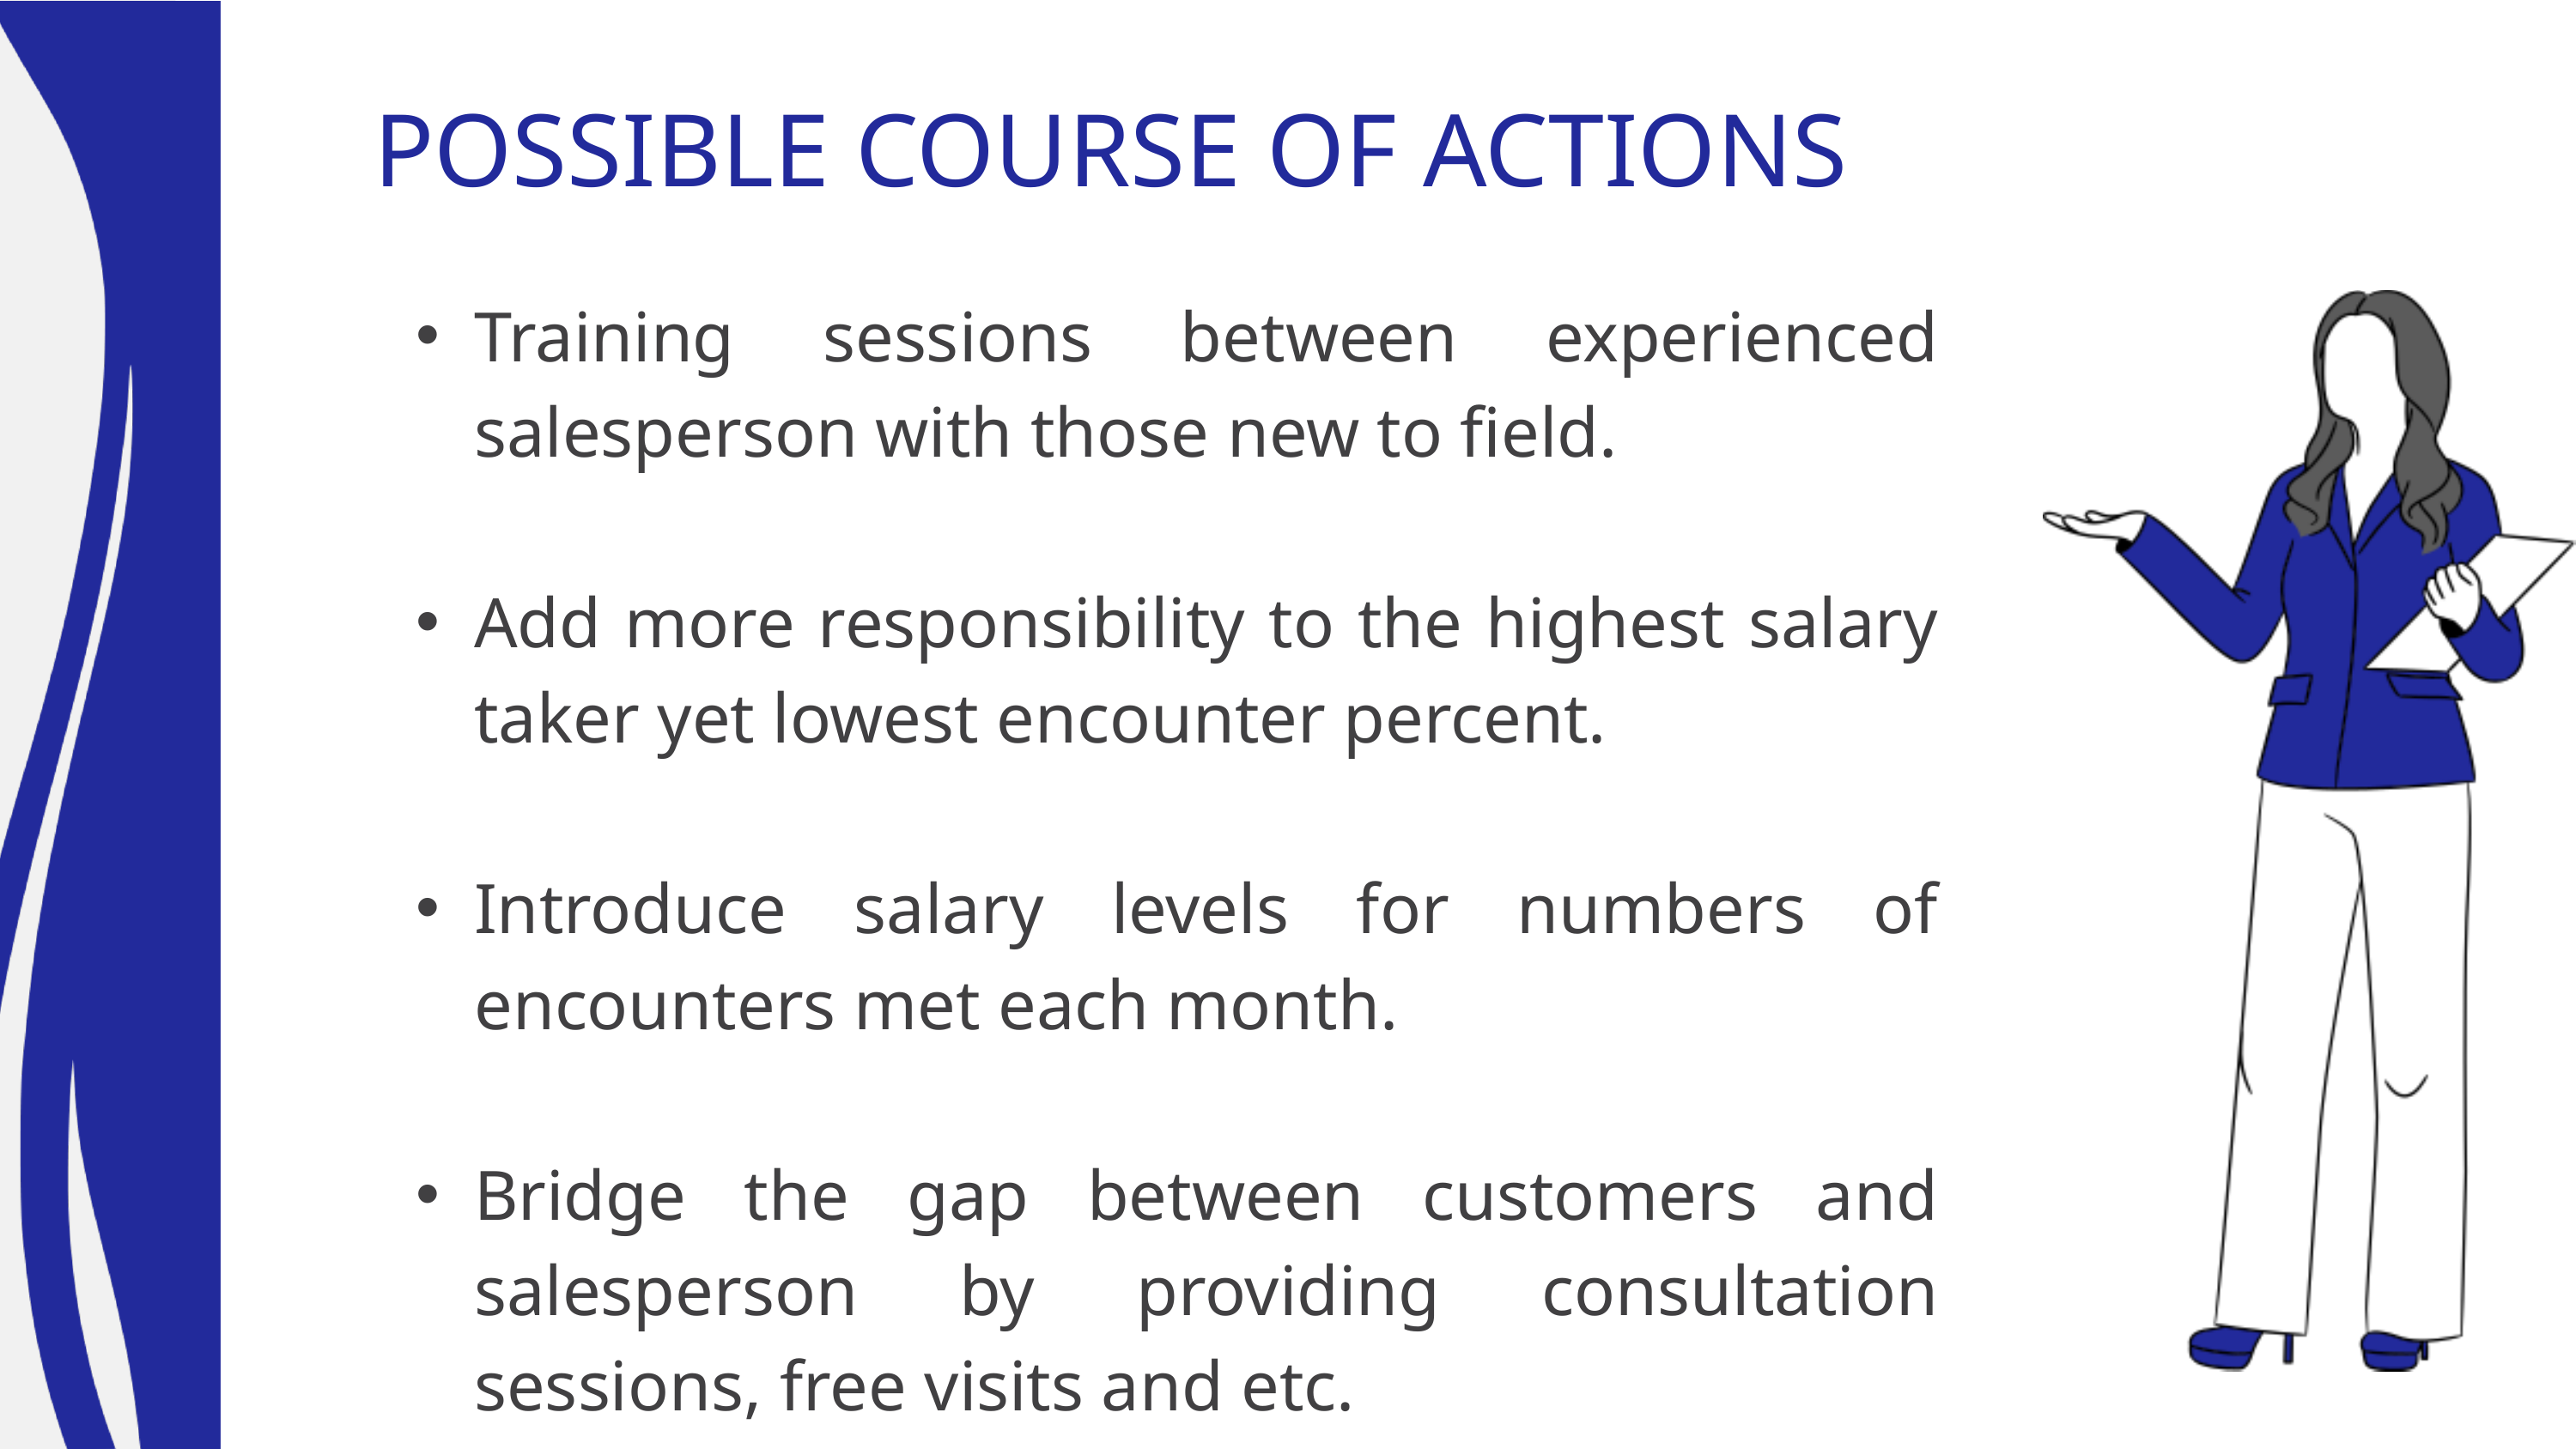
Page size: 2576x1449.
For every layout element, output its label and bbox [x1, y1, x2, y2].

text_box [175, 0, 2576, 1449]
picture [0, 2, 799, 1448]
picture [2043, 290, 2576, 1372]
